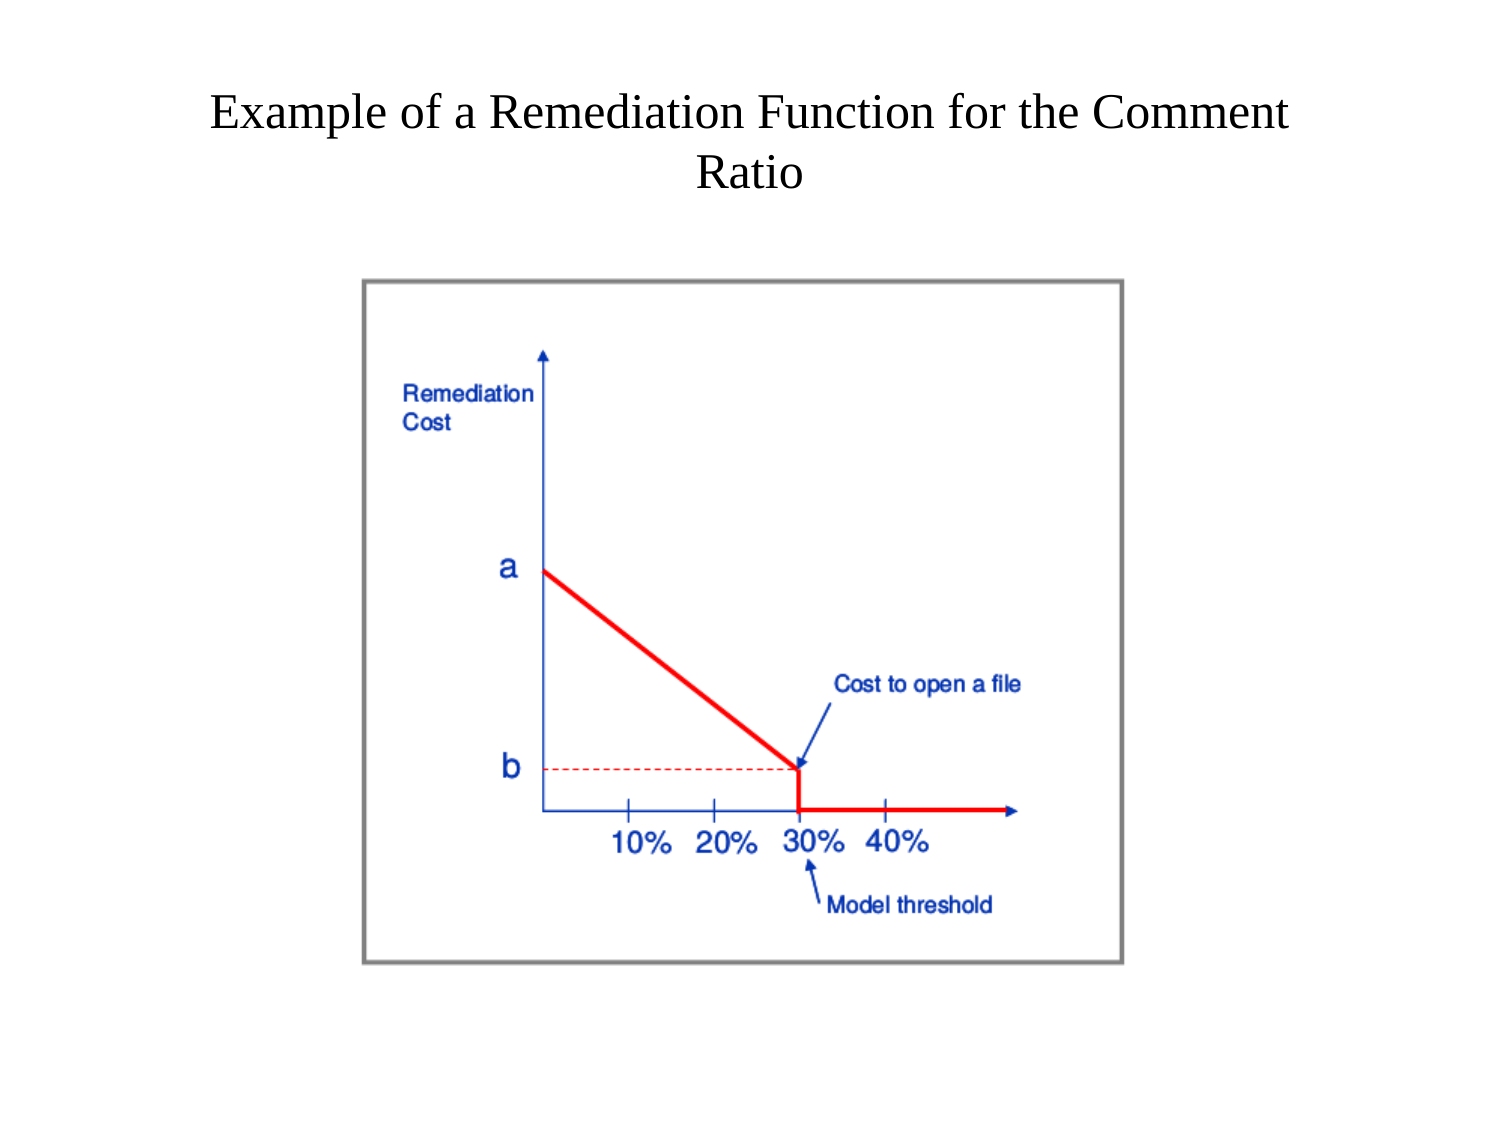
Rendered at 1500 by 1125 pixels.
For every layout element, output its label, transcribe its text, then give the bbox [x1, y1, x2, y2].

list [343, 262, 1157, 1006]
title Example of a Remediation Function for the Comment Ratio [75, 45, 1425, 233]
